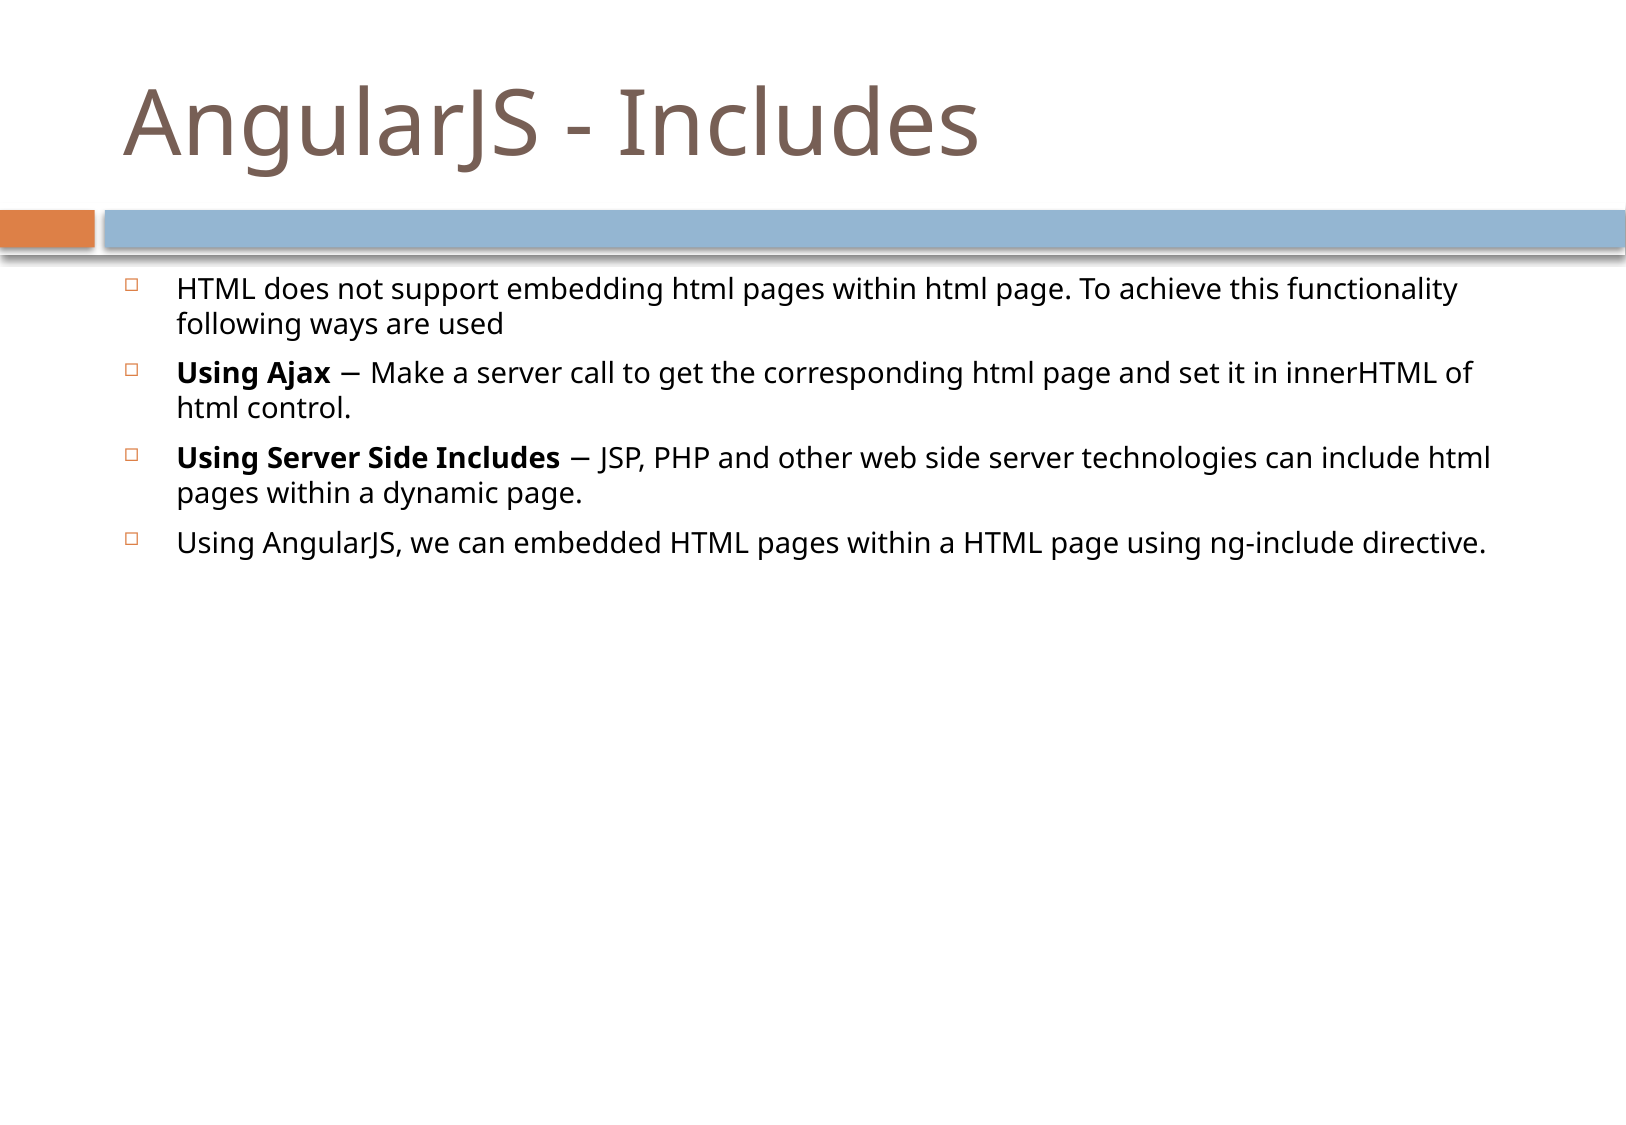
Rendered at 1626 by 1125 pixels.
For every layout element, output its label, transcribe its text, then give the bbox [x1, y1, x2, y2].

list HTML does not support embedding html pages within html page. To achieve this functionality following ways are used Using Ajax − Make a server call to get the corresponding html page and set it in innerHTML of html control. Using Server Side Includes − JSP, PHP and other web side server technologies can include html pages within a dynamic page. Using AngularJS, we can embedded HTML pages within a HTML page using ng-include directive. [108, 262, 1558, 1000]
title AngularJS - Includes [108, 37, 1558, 200]
